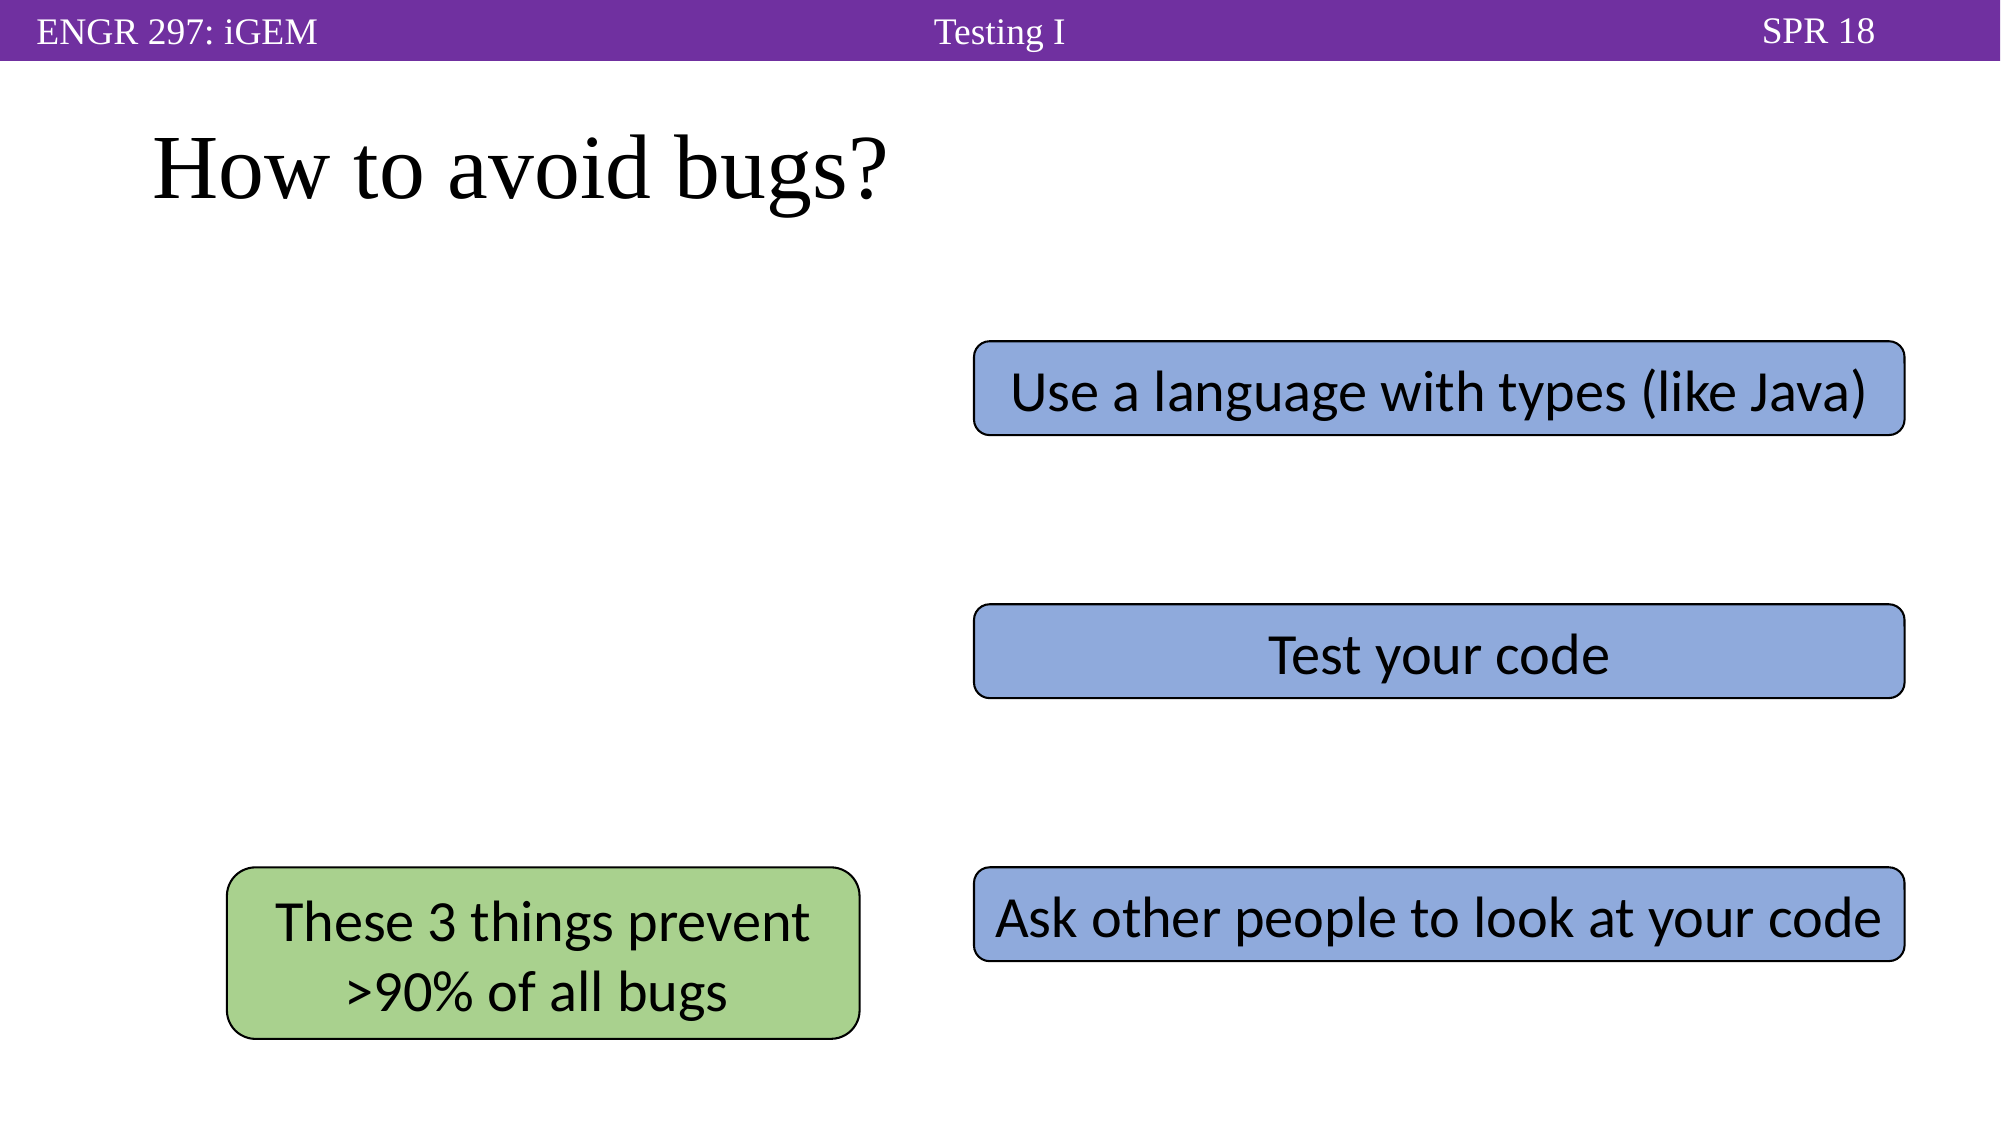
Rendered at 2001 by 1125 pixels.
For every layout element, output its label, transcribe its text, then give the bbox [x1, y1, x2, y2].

text_box Use a language with types (like Java) [972, 340, 1906, 437]
title How to avoid bugs? [137, 59, 1863, 278]
text_box These 3 things prevent >90% of all bugs [225, 866, 861, 1040]
text_box Ask other people to look at your code [972, 866, 1906, 963]
text_box Test your code [972, 603, 1906, 700]
